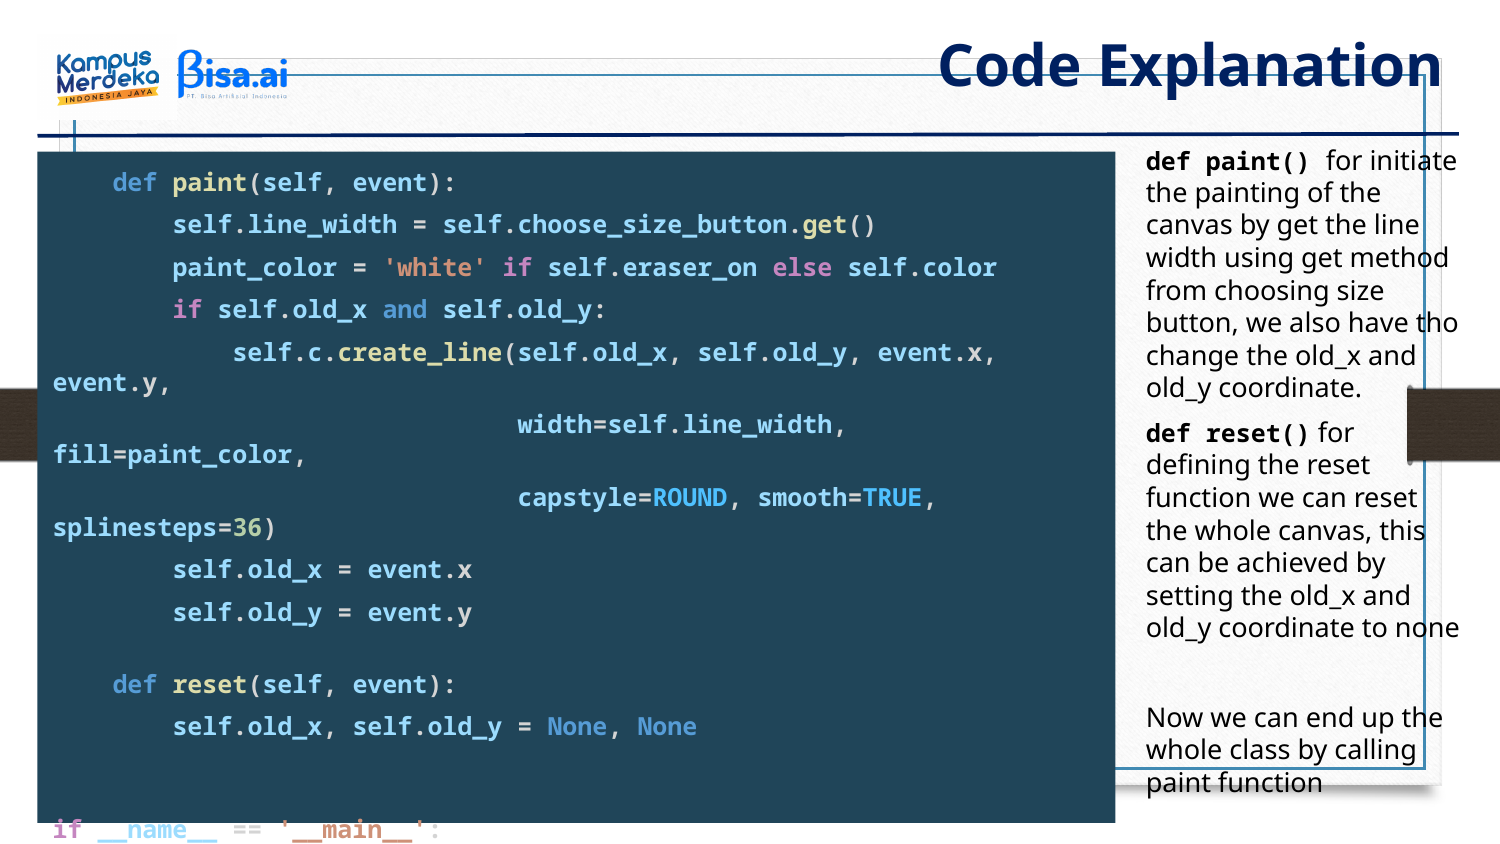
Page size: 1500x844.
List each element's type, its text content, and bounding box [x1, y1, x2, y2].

text_box Code Explanation [748, 12, 1459, 132]
text_box Code Explanation [748, 137, 1130, 142]
text_box def paint(self, event): self.line_width = self.choose_size_button.get() paint_color = 'white' if self.eraser_on else self.color if self.old_x and self.old_y: self.c.create_line(self.old_x, self.old_y, event.x, event.y, width=self.line_width, fill=paint_color, capstyle=ROUND, smooth=TRUE, splinesteps=36) self.old_x = event.x self.old_y = event.y def reset(self, event): self.old_x, self.old_y = None, None if __name__ == '__main__': Paint() [37, 151, 1116, 823]
text_box def paint() for initiate the painting of the canvas by get the line width using get method from choosing size button, we also have tho change the old_x and old_y coordinate. def reset() for defining the reset function we can reset the whole canvas, this can be achieved by setting the old_x and old_y coordinate to none Now we can end up the whole class by calling paint function [1130, 128, 1480, 831]
picture [0, 0, 1500, 844]
